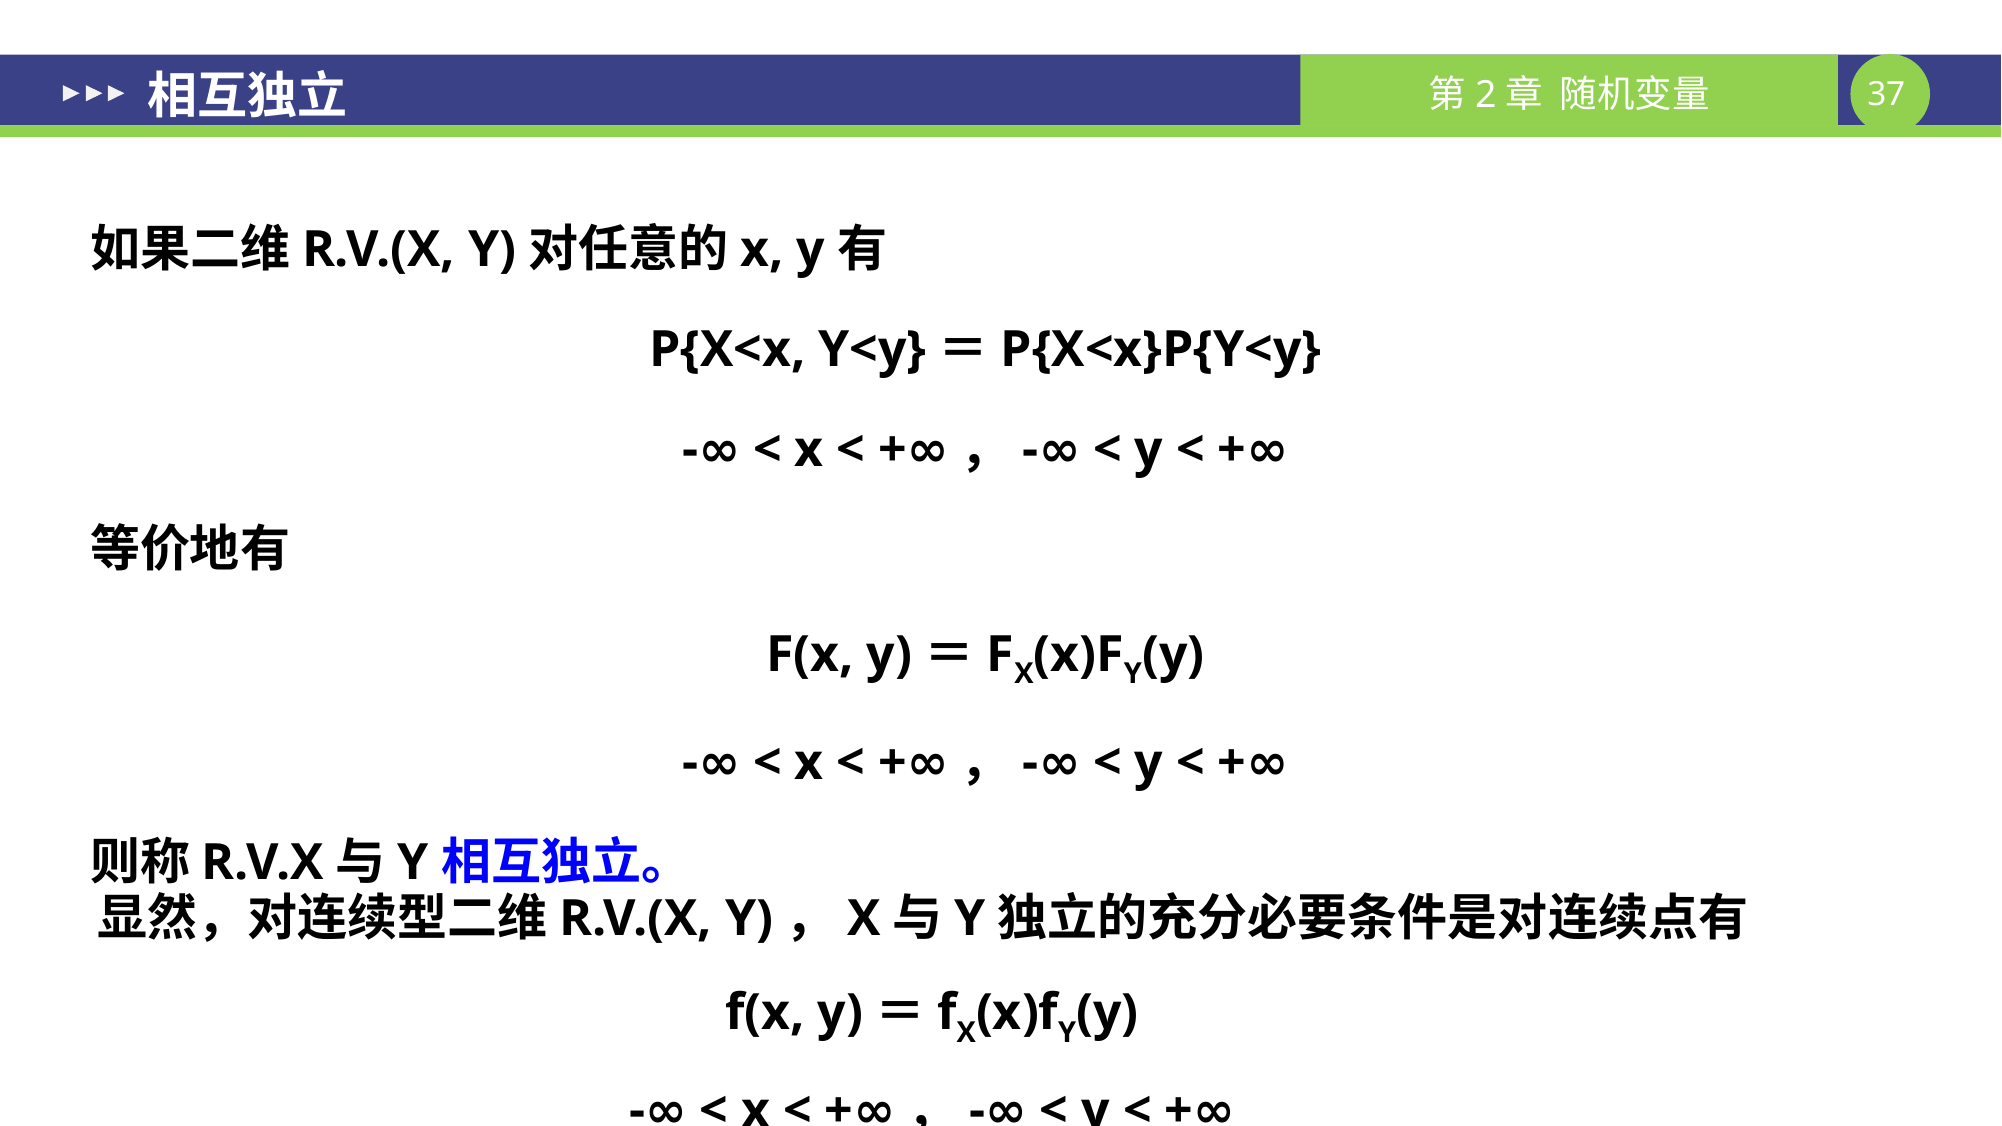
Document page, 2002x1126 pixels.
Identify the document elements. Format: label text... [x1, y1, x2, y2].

title 相互独立 [127, 57, 1003, 129]
list 如果二维R.V.(X, Y)对任意的x, y有 P{X<x, Y<y}＝P{X<x}P{Y<y} -∞ < x < +∞，-∞ < y < +∞ 等价地有 F(x, y)＝FX(x)FY(y) -∞ < x < +∞，-∞ < y < +∞ 则称R.V.X与Y相互独立。 [69, 176, 1901, 717]
text_box 显然，对连续型二维R.V.(X, Y)，X与Y独立的充分必要条件是对连续点有 f(x, y)＝fX(x)fY(y) -∞ < x < +∞，-∞ < y < +∞ [25, 848, 1839, 1126]
